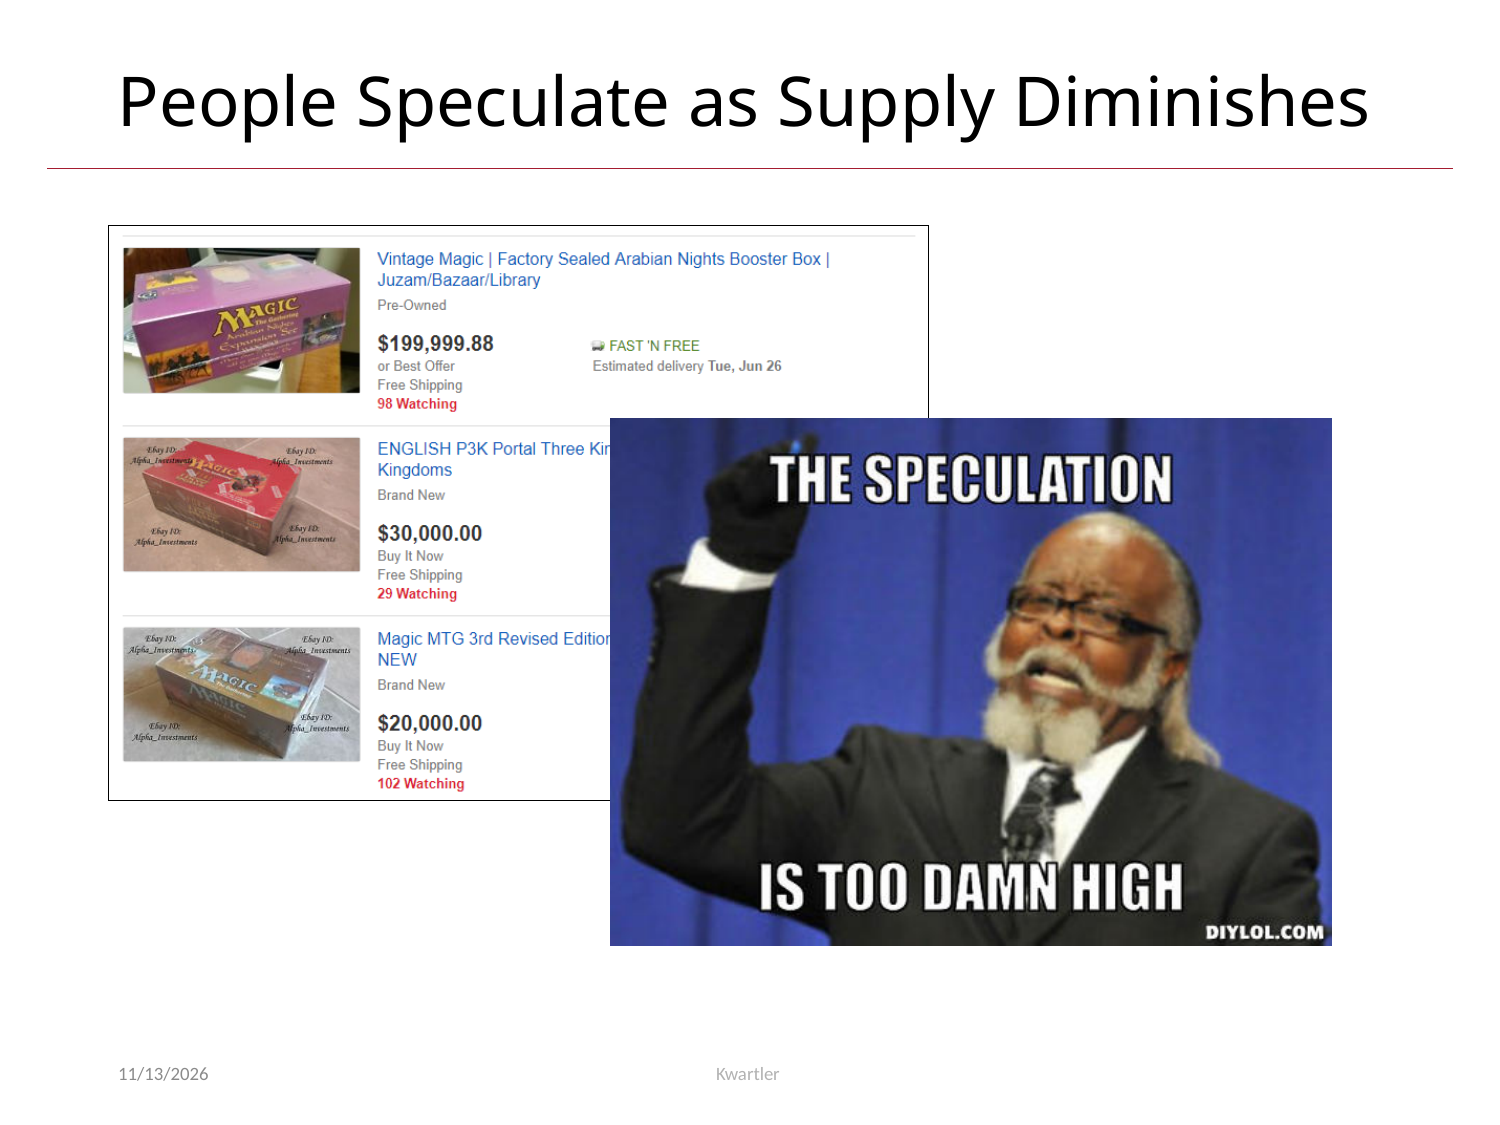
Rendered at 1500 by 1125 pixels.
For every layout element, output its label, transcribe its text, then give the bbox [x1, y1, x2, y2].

title People Speculate as Supply Diminishes [103, 59, 1397, 157]
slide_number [103, 1042, 441, 1103]
footer Kwartler [496, 1042, 1004, 1103]
picture [108, 225, 1332, 946]
